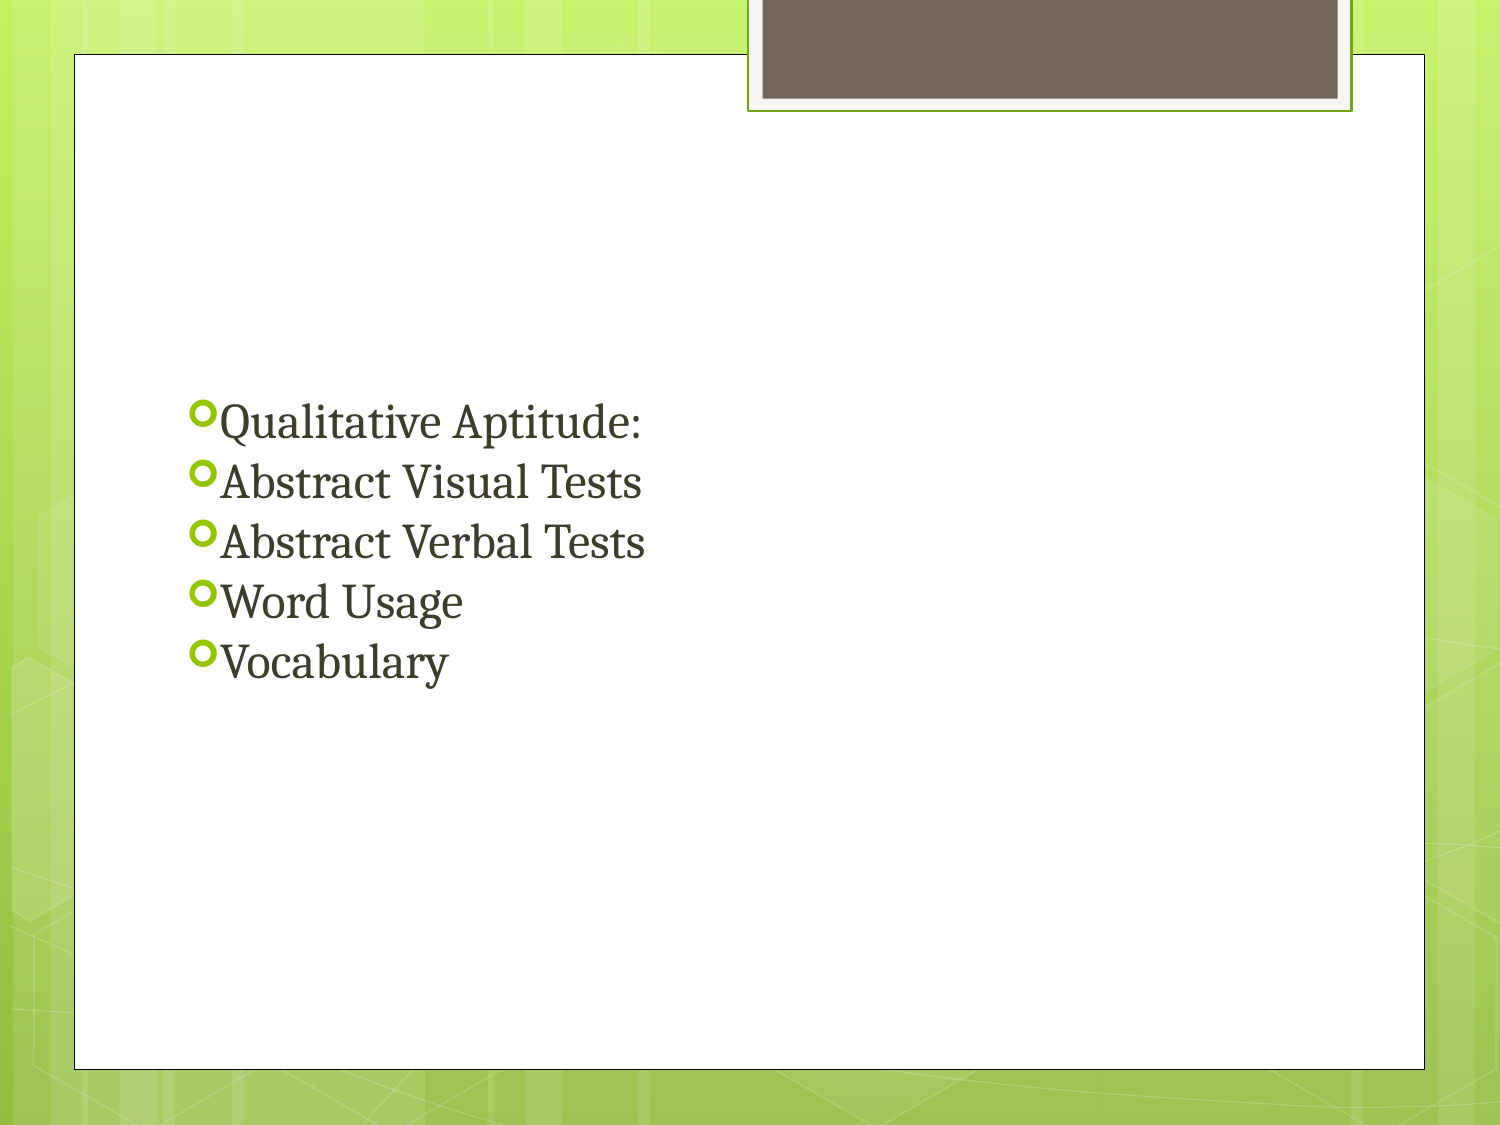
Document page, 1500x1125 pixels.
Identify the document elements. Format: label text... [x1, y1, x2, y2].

list Qualitative Aptitude: Abstract Visual Tests Abstract Verbal Tests Word Usage Vocabulary [171, 381, 1283, 957]
